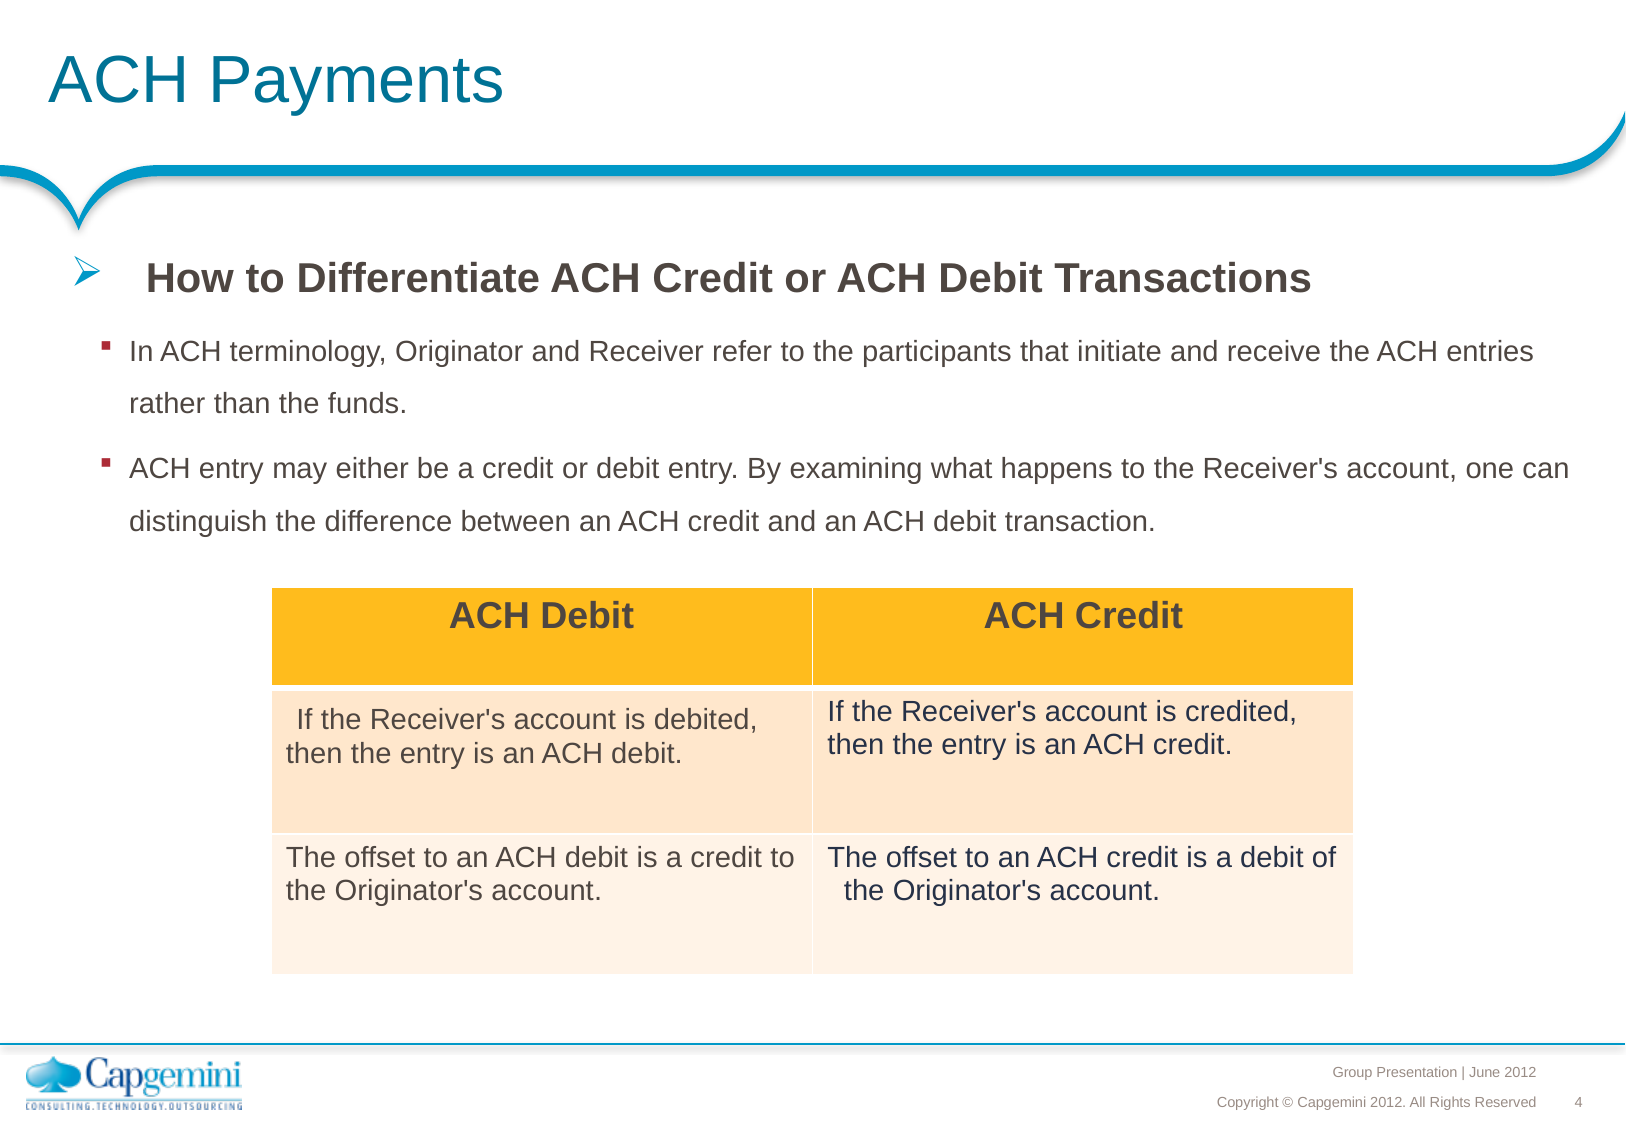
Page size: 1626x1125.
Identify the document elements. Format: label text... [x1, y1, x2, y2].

title ACH Payments [0, 0, 1625, 165]
table_cell The offset to an ACH credit is a debit of the Originator's account. [813, 835, 1353, 974]
list How to Differentiate ACH Credit or ACH Debit Transactions In ACH terminology, Originator and Receiver refer to the participants that initiate and receive the ACH entries rather than the funds. ACH entry may either be a credit or debit entry. By examining what happens to the Receiver's account, one can distinguish the difference between an ACH credit and an ACH debit transaction. [53, 245, 1625, 1007]
table_cell The offset to an ACH debit is a credit to the Originator's account. [272, 835, 812, 974]
table_cell If the Receiver's account is debited, then the entry is an ACH debit. [272, 691, 812, 833]
table_header ACH Debit [272, 588, 812, 685]
table_cell If the Receiver's account is credited, then the entry is an ACH credit. [813, 691, 1353, 833]
table_header ACH Credit [813, 588, 1353, 685]
picture [26, 1056, 242, 1110]
